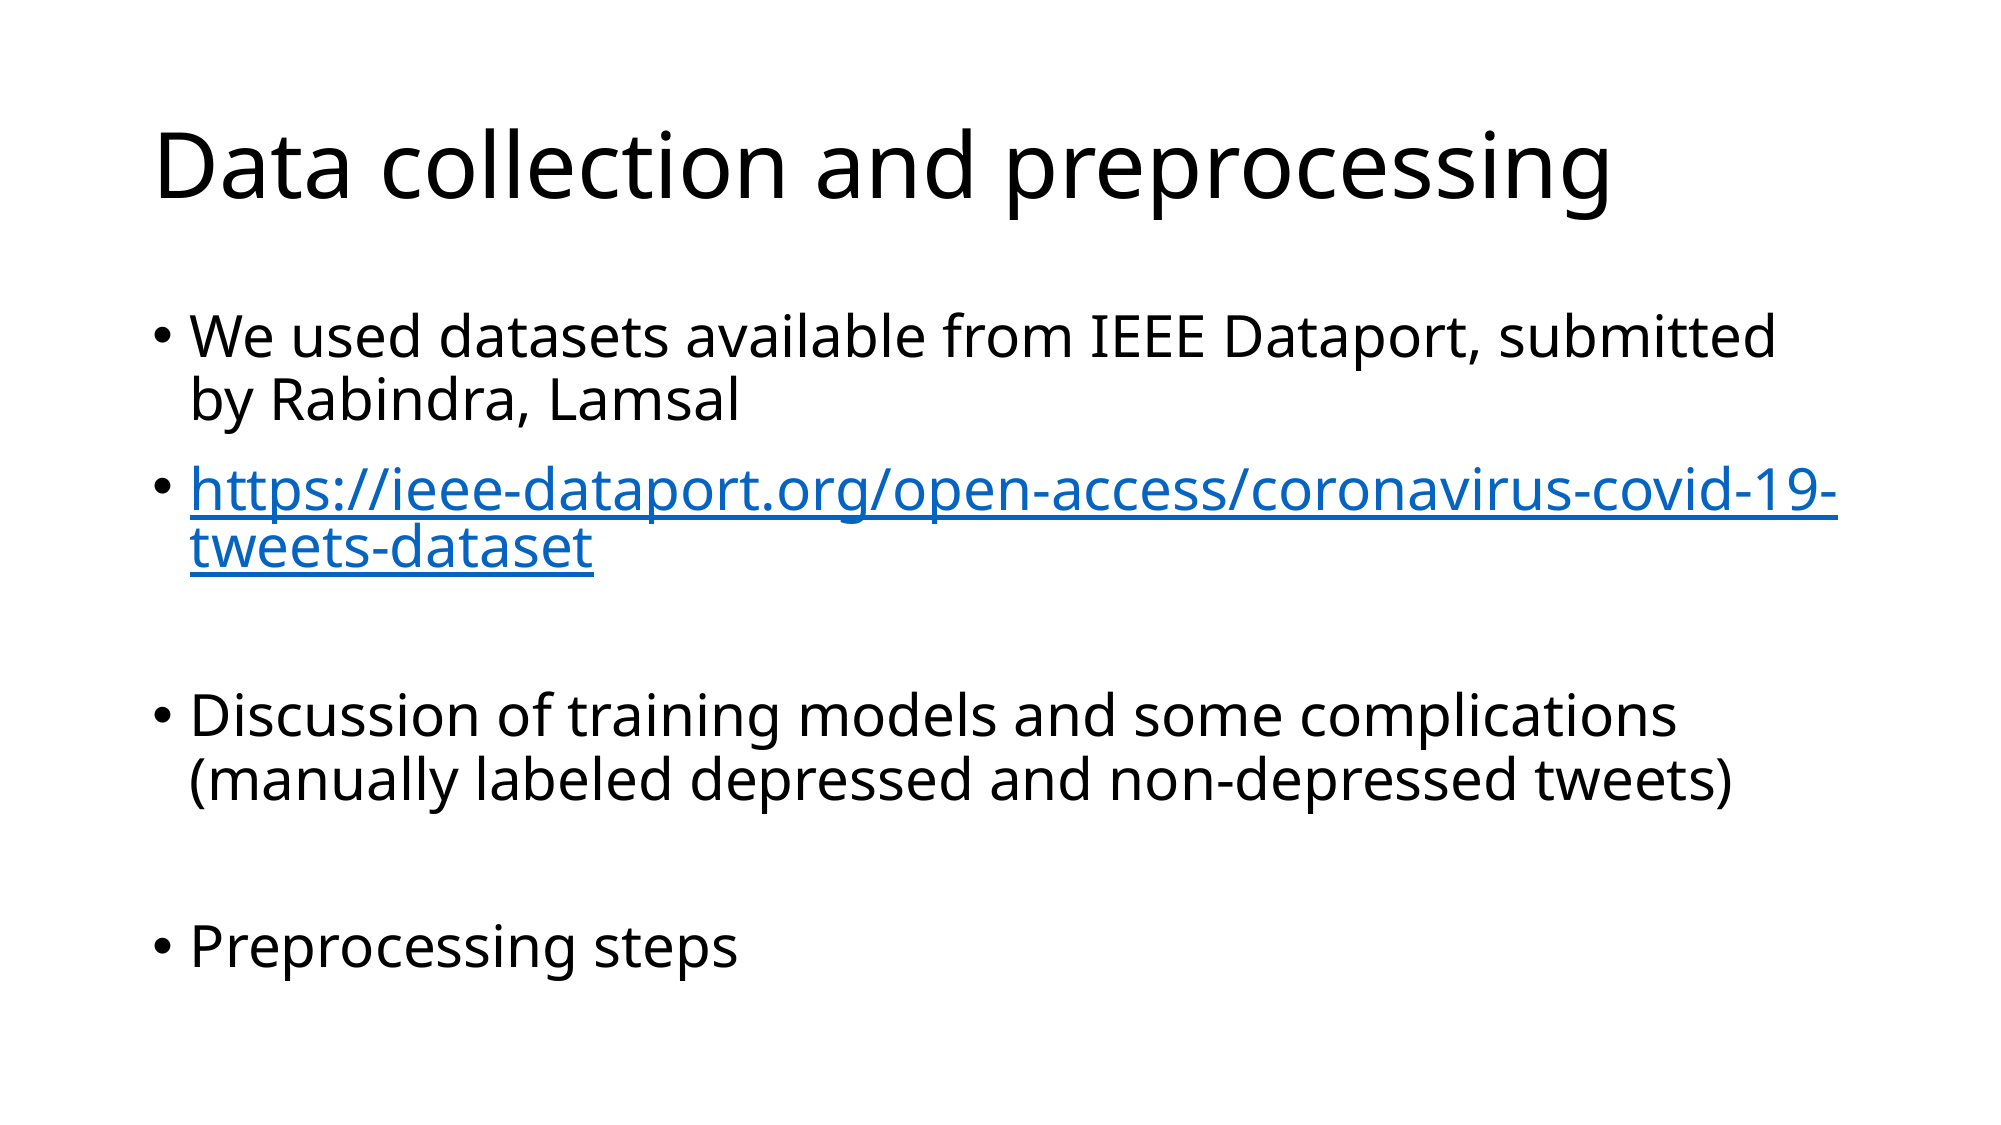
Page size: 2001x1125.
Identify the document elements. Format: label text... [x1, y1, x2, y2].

list We used datasets available from IEEE Dataport, submitted by Rabindra, Lamsal https://ieee-dataport.org/open-access/coronavirus-covid-19-tweets-dataset Discussion of training models and some complications (manually labeled depressed and non-depressed tweets) Preprocessing steps [137, 299, 1863, 1014]
title Data collection and preprocessing [137, 59, 1863, 278]
